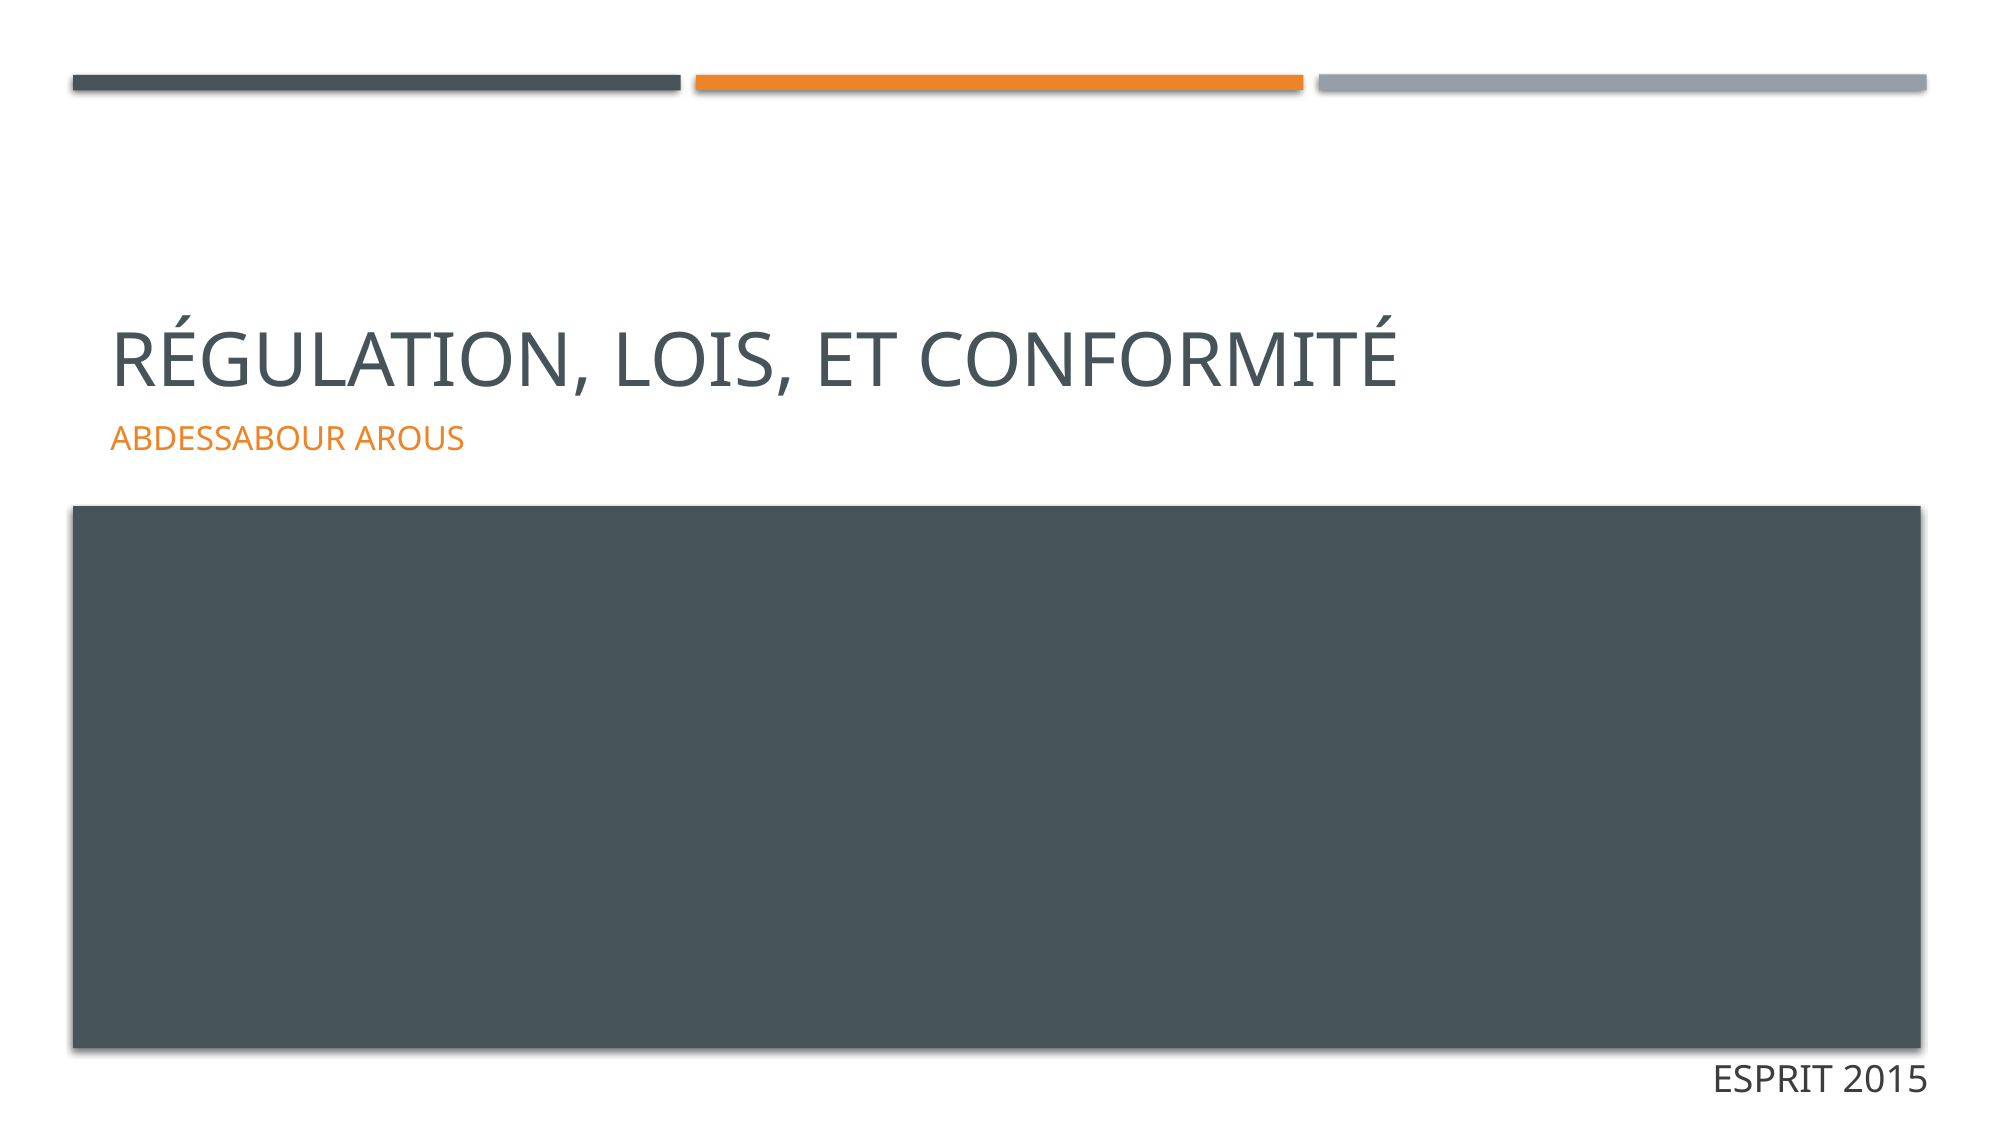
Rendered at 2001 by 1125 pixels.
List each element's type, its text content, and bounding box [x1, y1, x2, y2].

title Régulation, lois, et conformité [95, 167, 1899, 409]
subtitle Abdessabour arous [95, 409, 1899, 507]
text_box ESPRIT 2015 [1697, 1047, 1944, 1108]
